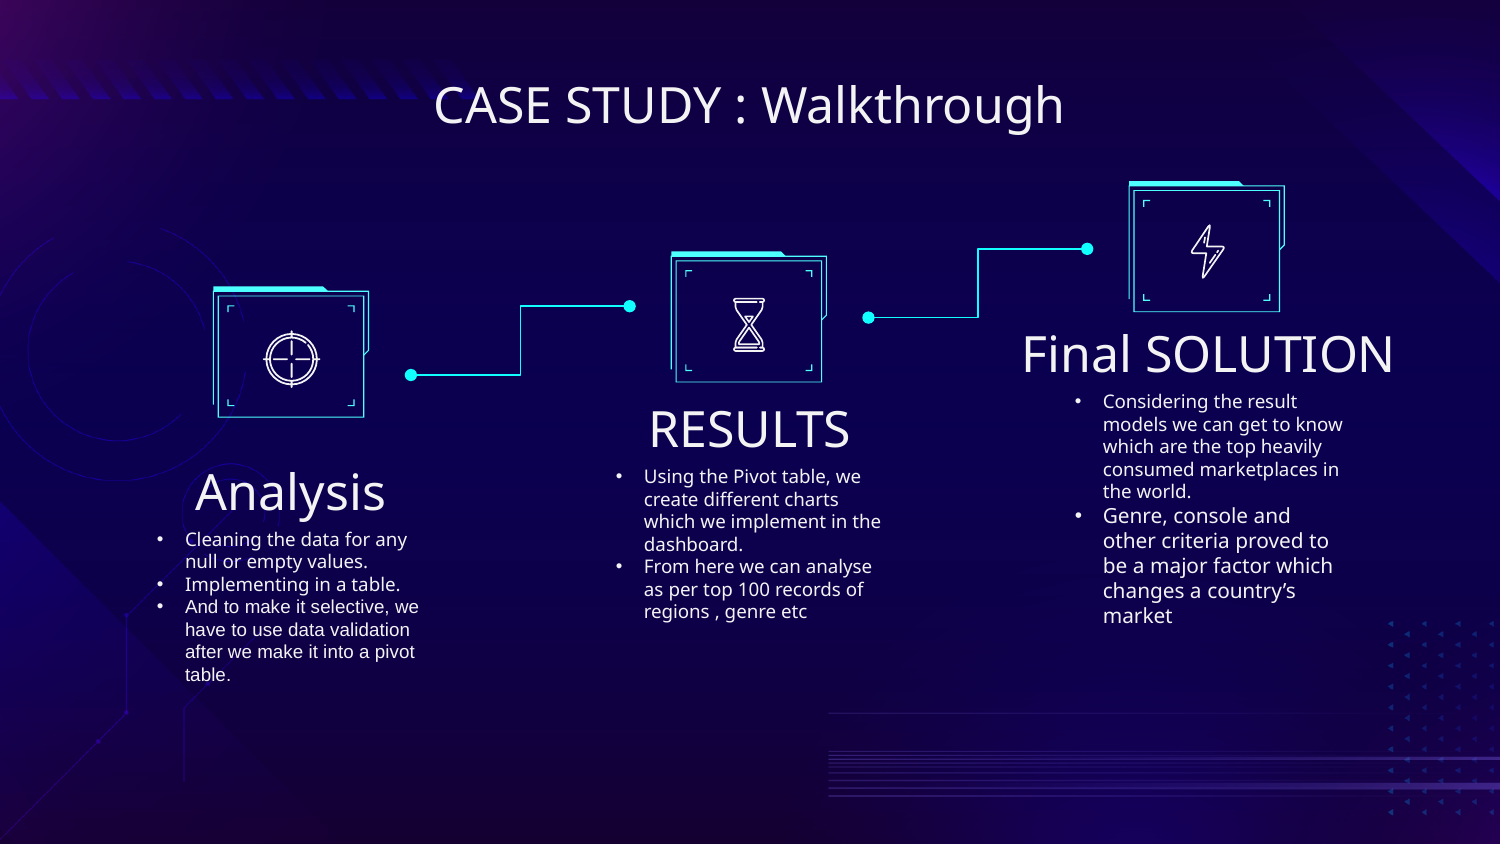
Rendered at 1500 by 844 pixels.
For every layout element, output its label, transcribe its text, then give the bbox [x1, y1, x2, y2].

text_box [410, 305, 630, 376]
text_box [732, 297, 766, 353]
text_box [670, 251, 828, 383]
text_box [1190, 224, 1226, 279]
subtitle Cleaning the data for any null or empty values. Implementing in a table. And to make it selective, we have to use data validation after we make it into a pivot table. [141, 536, 441, 725]
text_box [262, 330, 321, 389]
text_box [1128, 180, 1286, 313]
subtitle Using the Pivot table, we create different charts which we implement in the dashboard. From here we can analyse as per top 100 records of regions , genre etc [600, 473, 900, 702]
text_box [868, 248, 1088, 318]
title Final SOLUTION [994, 334, 1424, 398]
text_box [212, 286, 370, 418]
picture [0, 0, 1500, 844]
title CASE STUDY : Walkthrough [221, 25, 1279, 182]
title RESULTS [535, 409, 965, 473]
title Analysis [76, 472, 506, 536]
subtitle Considering the result models we can get to know which are the top heavily consumed marketplaces in the world. Genre, console and other criteria proved to be a major factor which changes a country’s market [1059, 398, 1359, 644]
